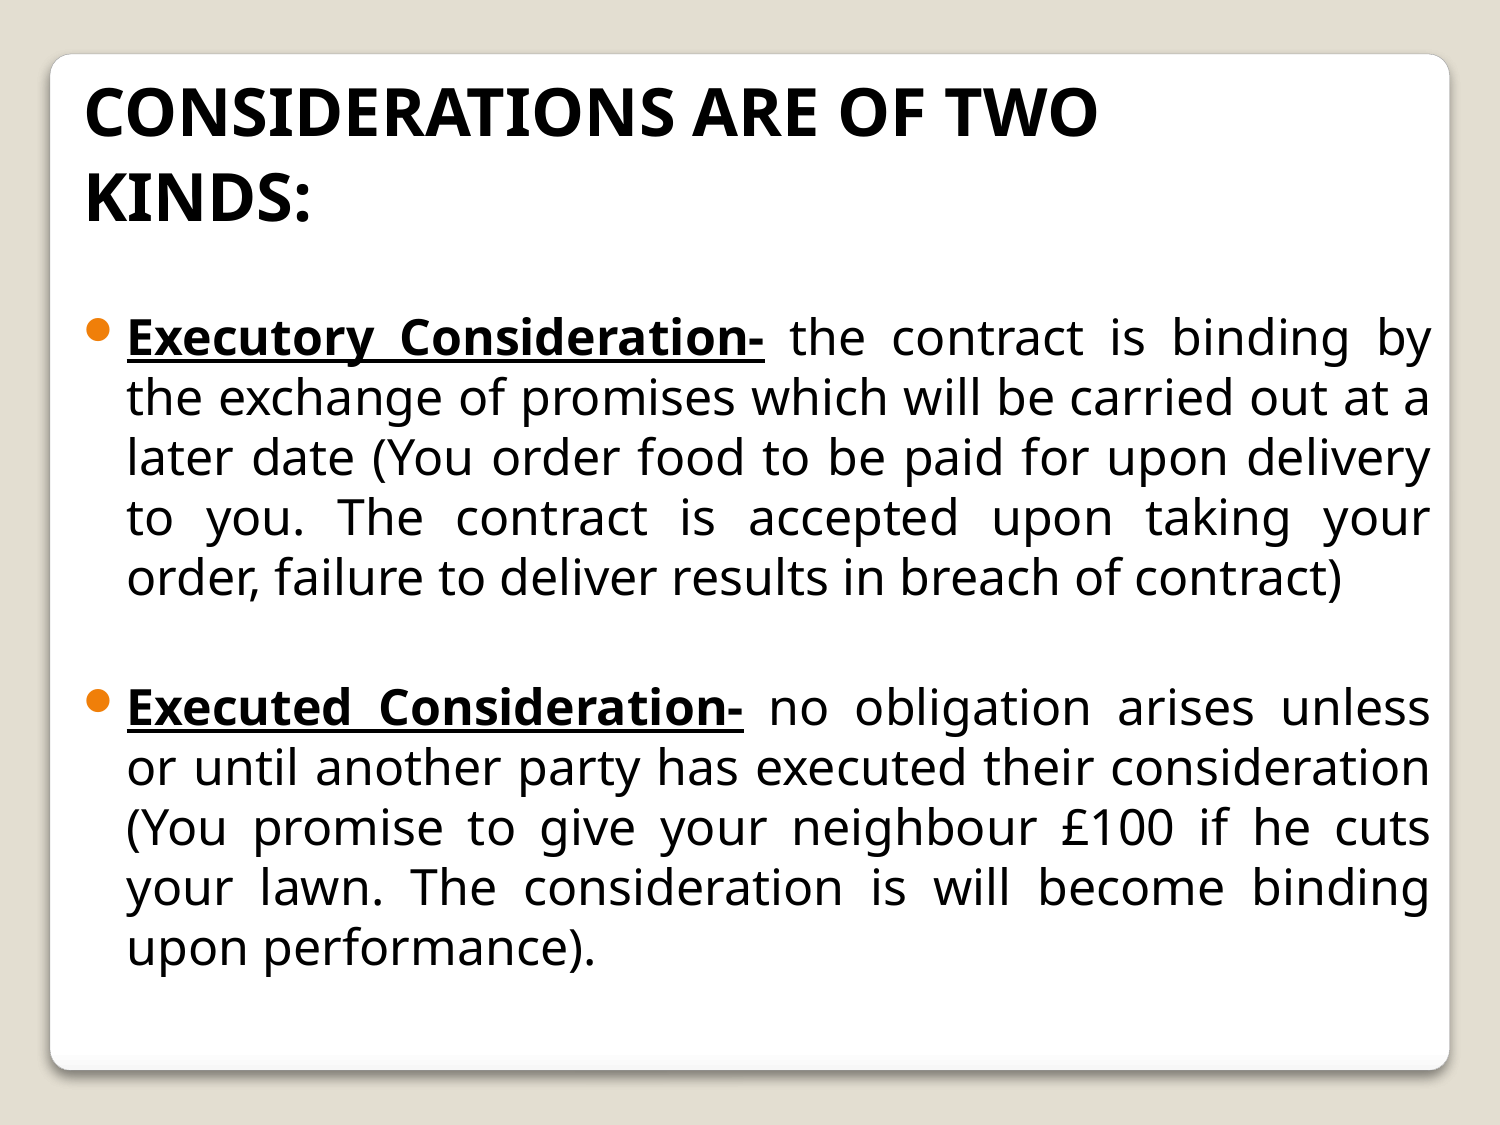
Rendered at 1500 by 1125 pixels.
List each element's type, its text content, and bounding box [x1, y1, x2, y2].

list CONSIDERATIONS ARE OF TWO KINDS: Executory Consideration- the contract is binding by the exchange of promises which will be carried out at a later date (You order food to be paid for upon delivery to you. The contract is accepted upon taking your order, failure to deliver results in breach of contract) Executed Consideration- no obligation arises unless or until another party has executed their consideration (You promise to give your neighbour £100 if he cuts your lawn. The consideration is will become binding upon performance). [53, 54, 1447, 1071]
